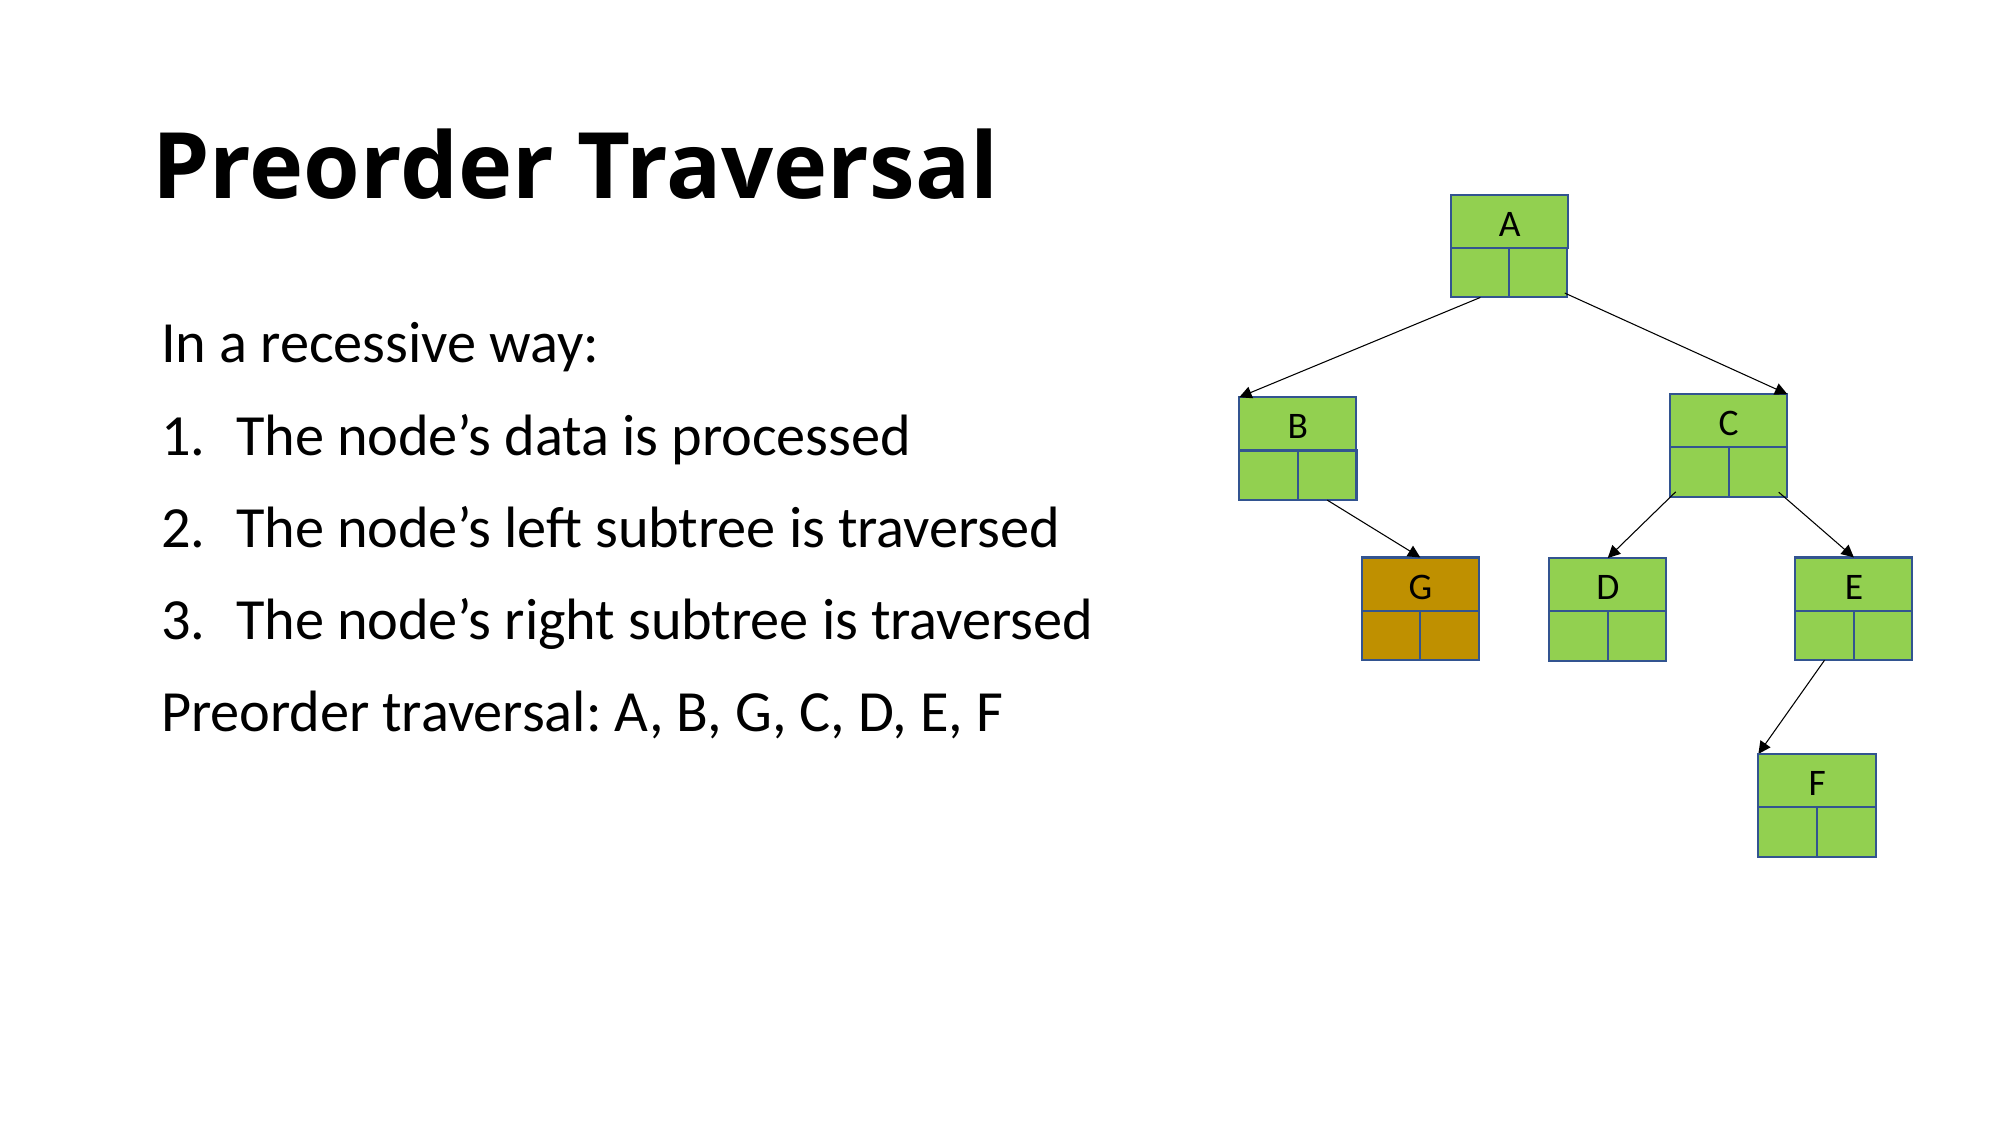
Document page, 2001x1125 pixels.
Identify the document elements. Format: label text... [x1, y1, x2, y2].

title Preorder Traversal [137, 59, 1863, 278]
list In a recessive way: The node’s data is processed The node’s left subtree is traversed The node’s right subtree is traversed Preorder traversal: A, B, G, C, D, E, F [146, 304, 1239, 958]
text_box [1239, 194, 1913, 993]
